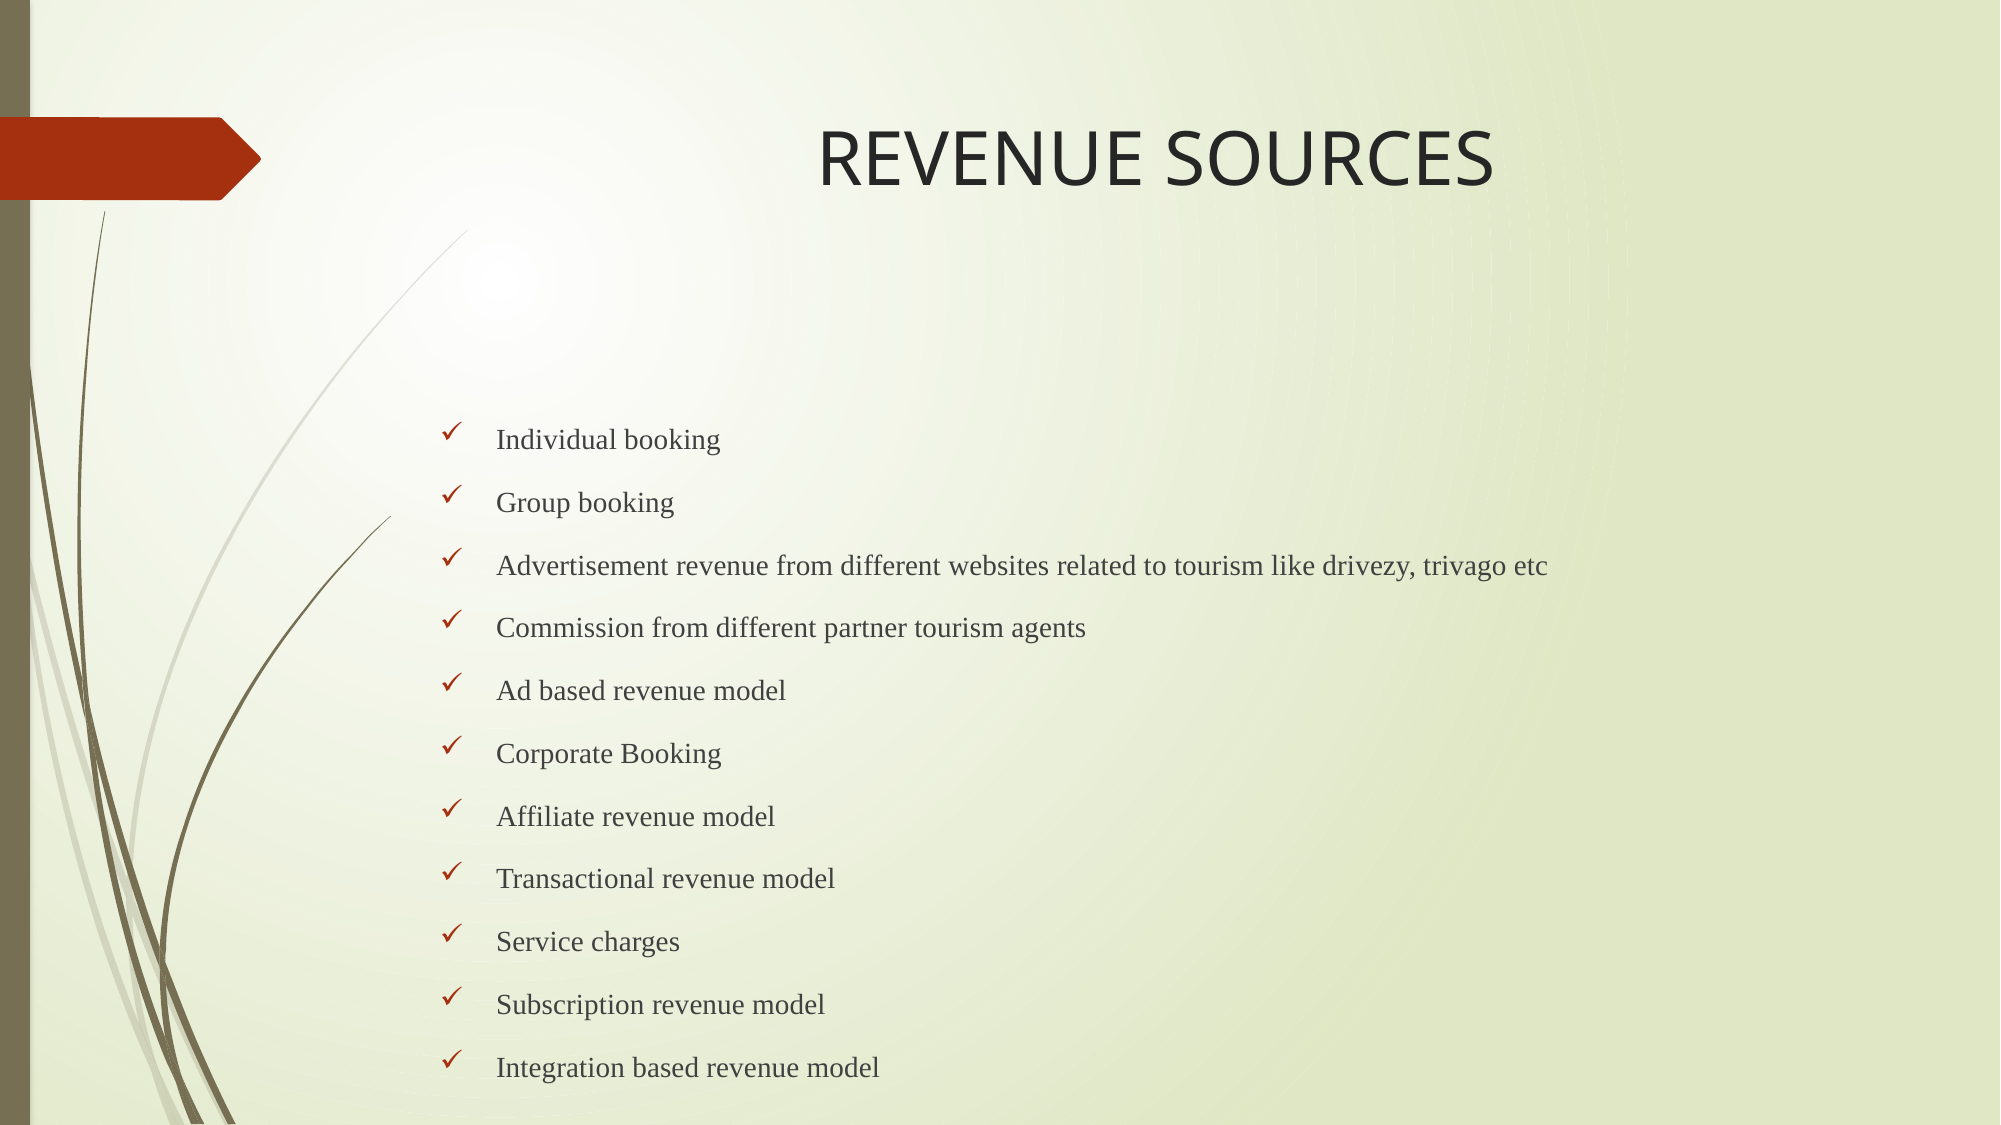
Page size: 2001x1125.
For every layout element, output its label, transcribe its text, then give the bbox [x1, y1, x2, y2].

list Individual booking Group booking Advertisement revenue from different websites related to tourism like drivezy, trivago etc Commission from different partner tourism agents Ad based revenue model Corporate Booking Affiliate revenue model Transactional revenue model Service charges Subscription revenue model Integration based revenue model [424, 350, 1888, 1100]
title REVENUE SOURCES [425, 102, 1888, 313]
